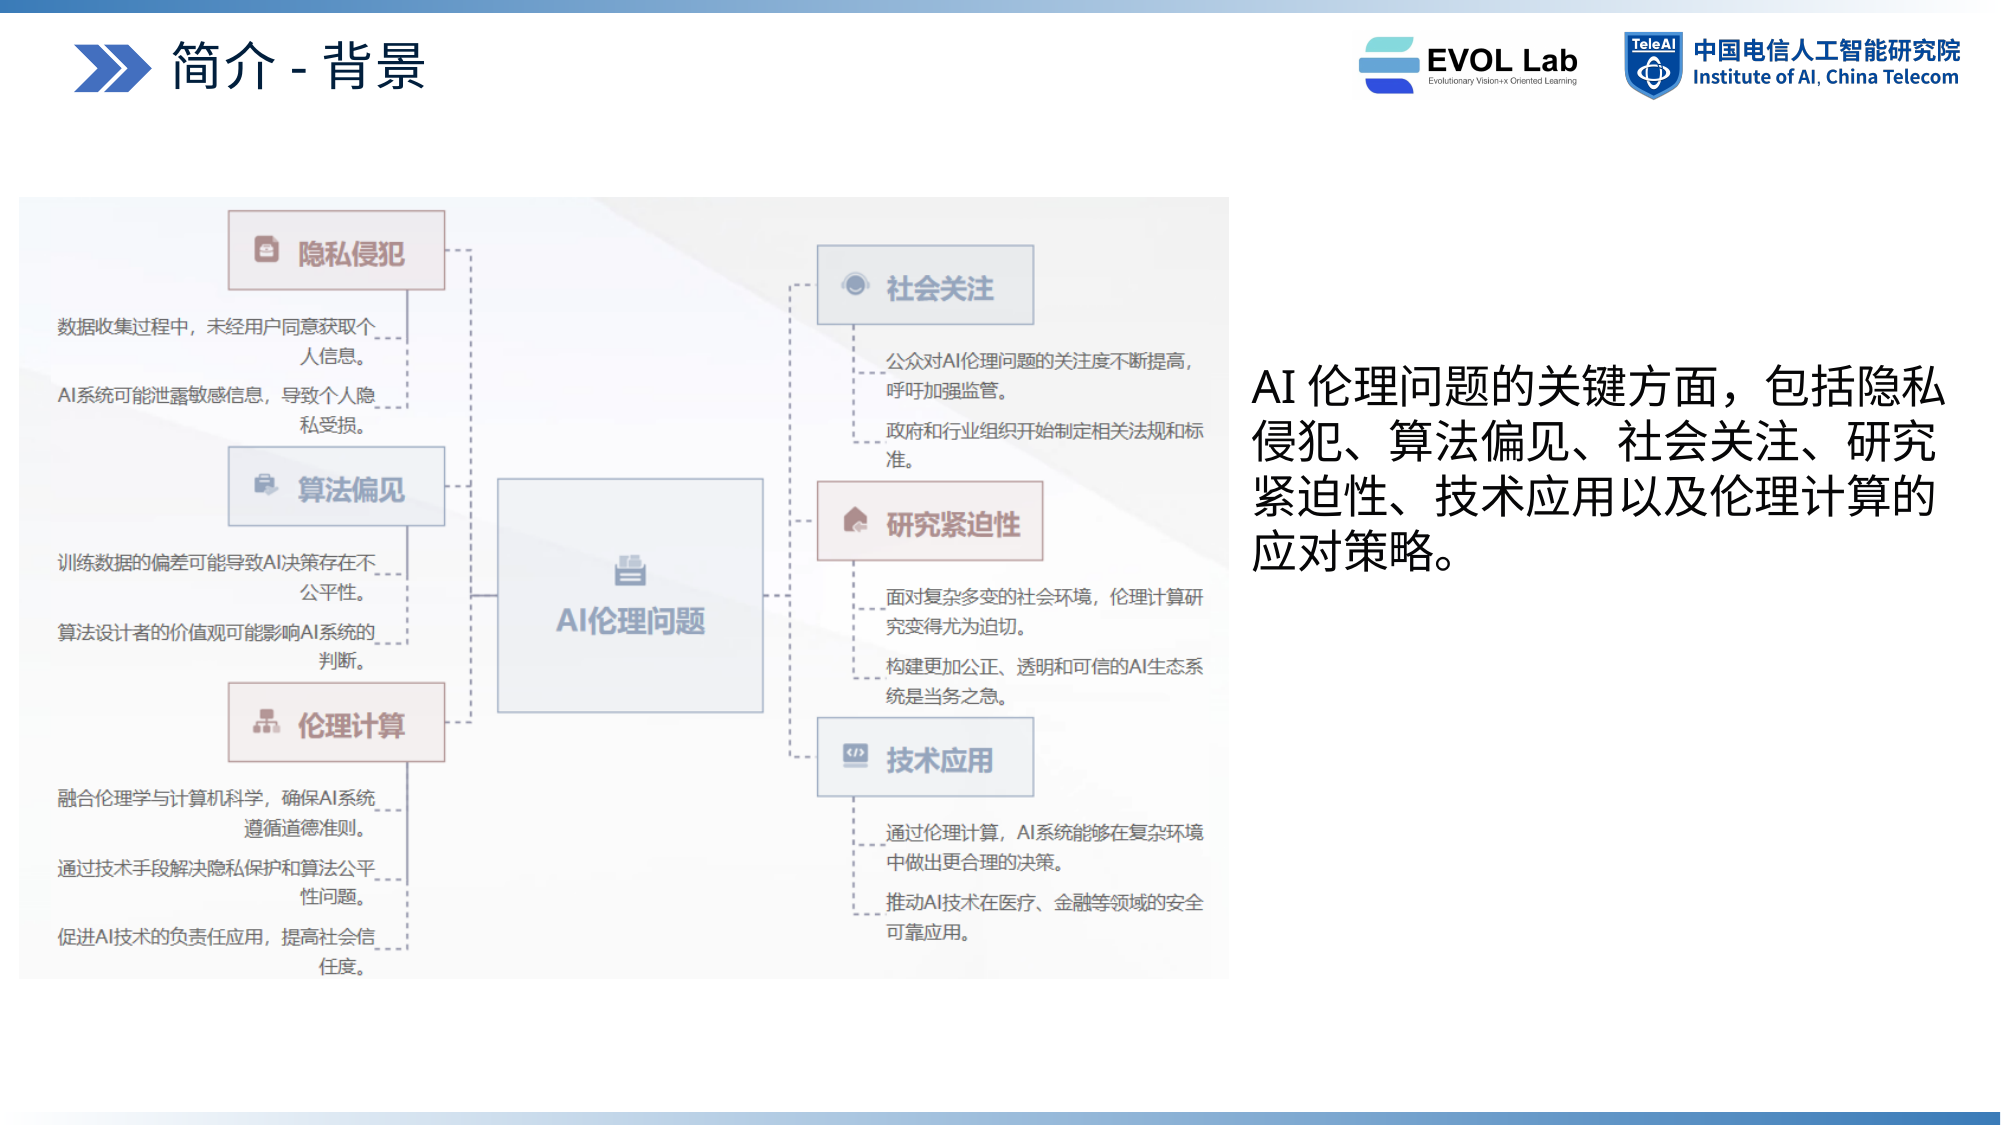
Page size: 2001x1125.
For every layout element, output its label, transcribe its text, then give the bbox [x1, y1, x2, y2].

text_box AI伦理问题的关键方面，包括隐私侵犯、算法偏见、社会关注、研究紧迫性、技术应用以及伦理计算的应对策略。 [1236, 350, 1981, 586]
text_box 简介-背景 [155, 32, 1353, 104]
picture [1352, 30, 1580, 100]
picture [1623, 21, 1977, 104]
picture [19, 197, 1229, 979]
